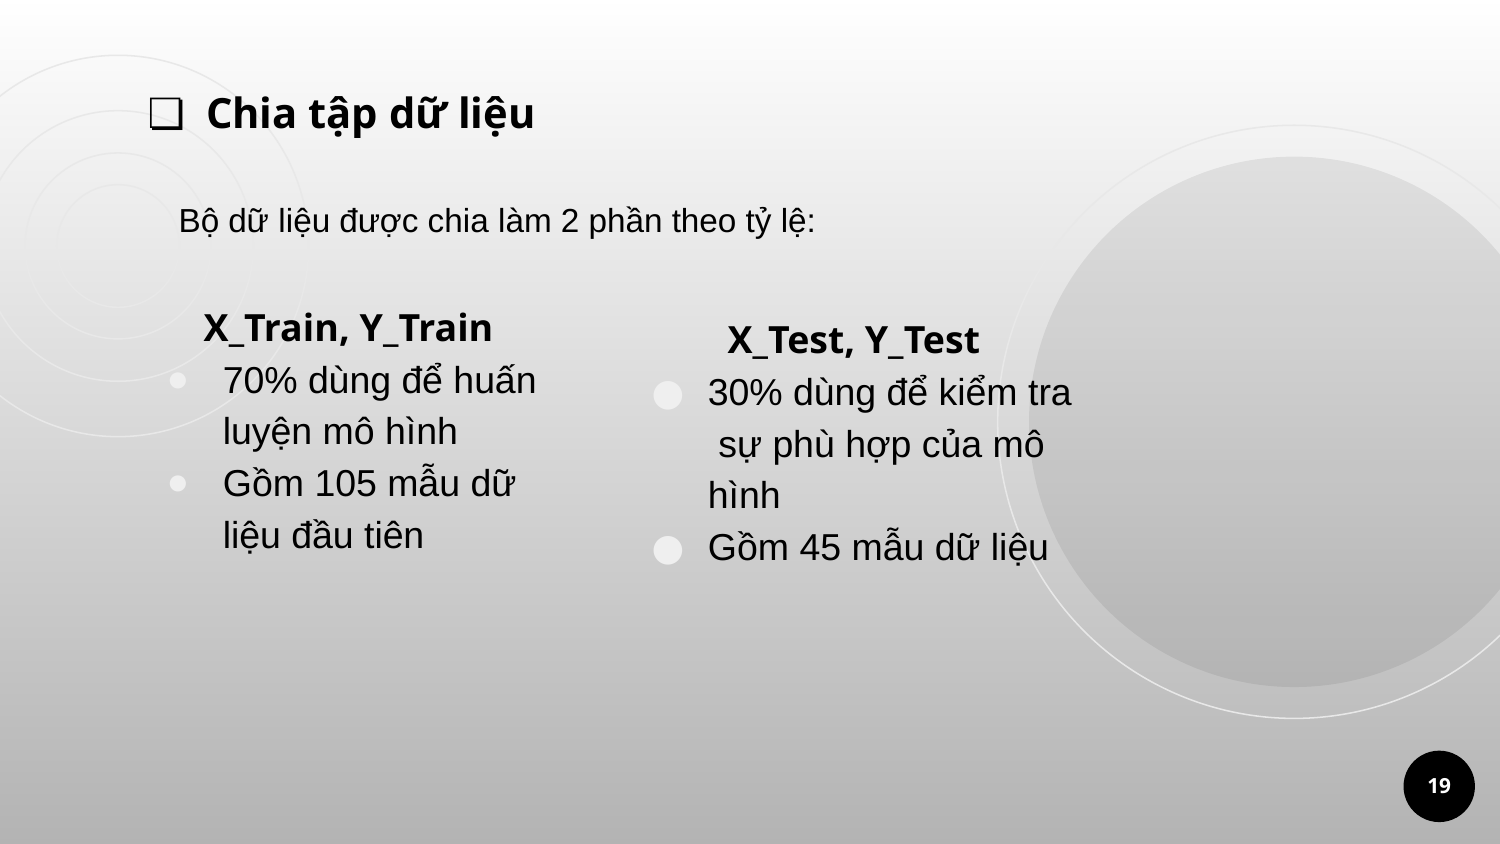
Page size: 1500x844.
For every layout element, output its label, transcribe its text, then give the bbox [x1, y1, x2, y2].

slide_number ‹#› [1403, 750, 1475, 823]
text_box Chia tập dữ liệu [116, 71, 719, 152]
list X_Train, Y_Train 70% dùng để huấn luyện mô hình Gồm 105 mẫu dữ liệu đầu tiên [132, 289, 565, 719]
text_box Bộ dữ liệu được chia làm 2 phần theo tỷ lệ: [163, 178, 856, 254]
list X_Test, Y_Test 30% dùng để kiểm tra sự phù hợp của mô hình Gồm 45 mẫu dữ liệu [617, 301, 1090, 731]
